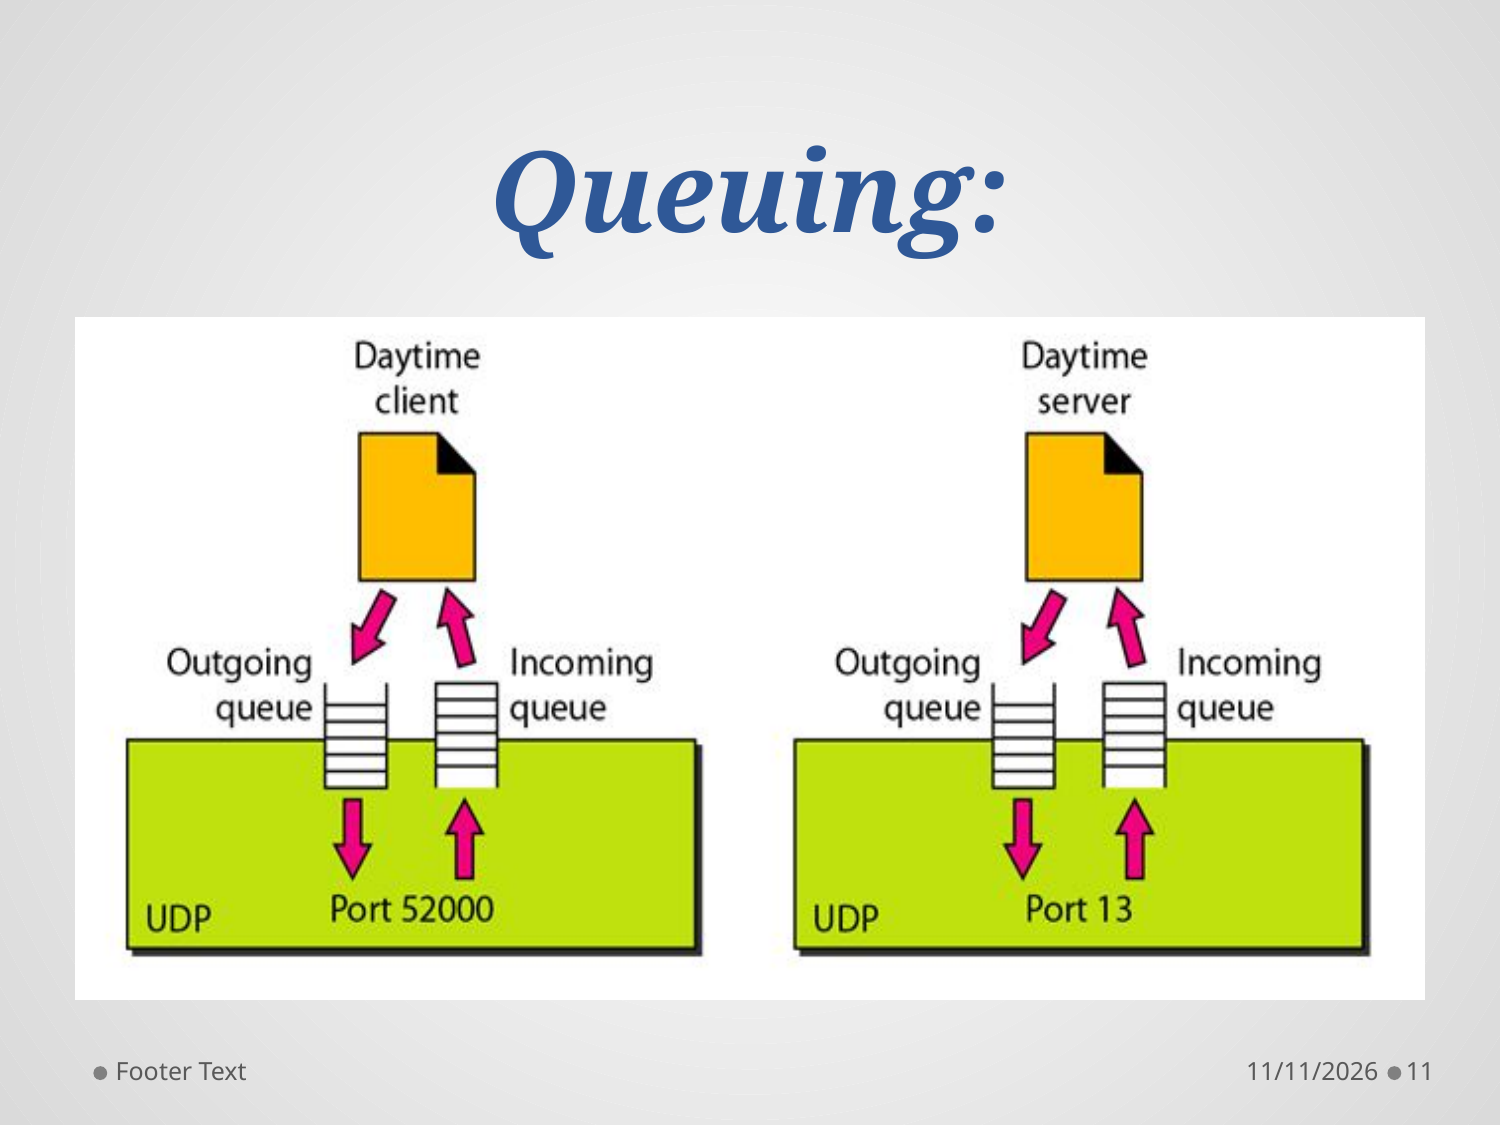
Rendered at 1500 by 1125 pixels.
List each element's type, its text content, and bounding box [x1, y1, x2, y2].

footer Footer Text [108, 1042, 576, 1103]
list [74, 317, 1426, 1001]
slide_number 11 [1401, 1042, 1494, 1103]
title Queuing: [75, 0, 1425, 263]
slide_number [1043, 1042, 1386, 1103]
